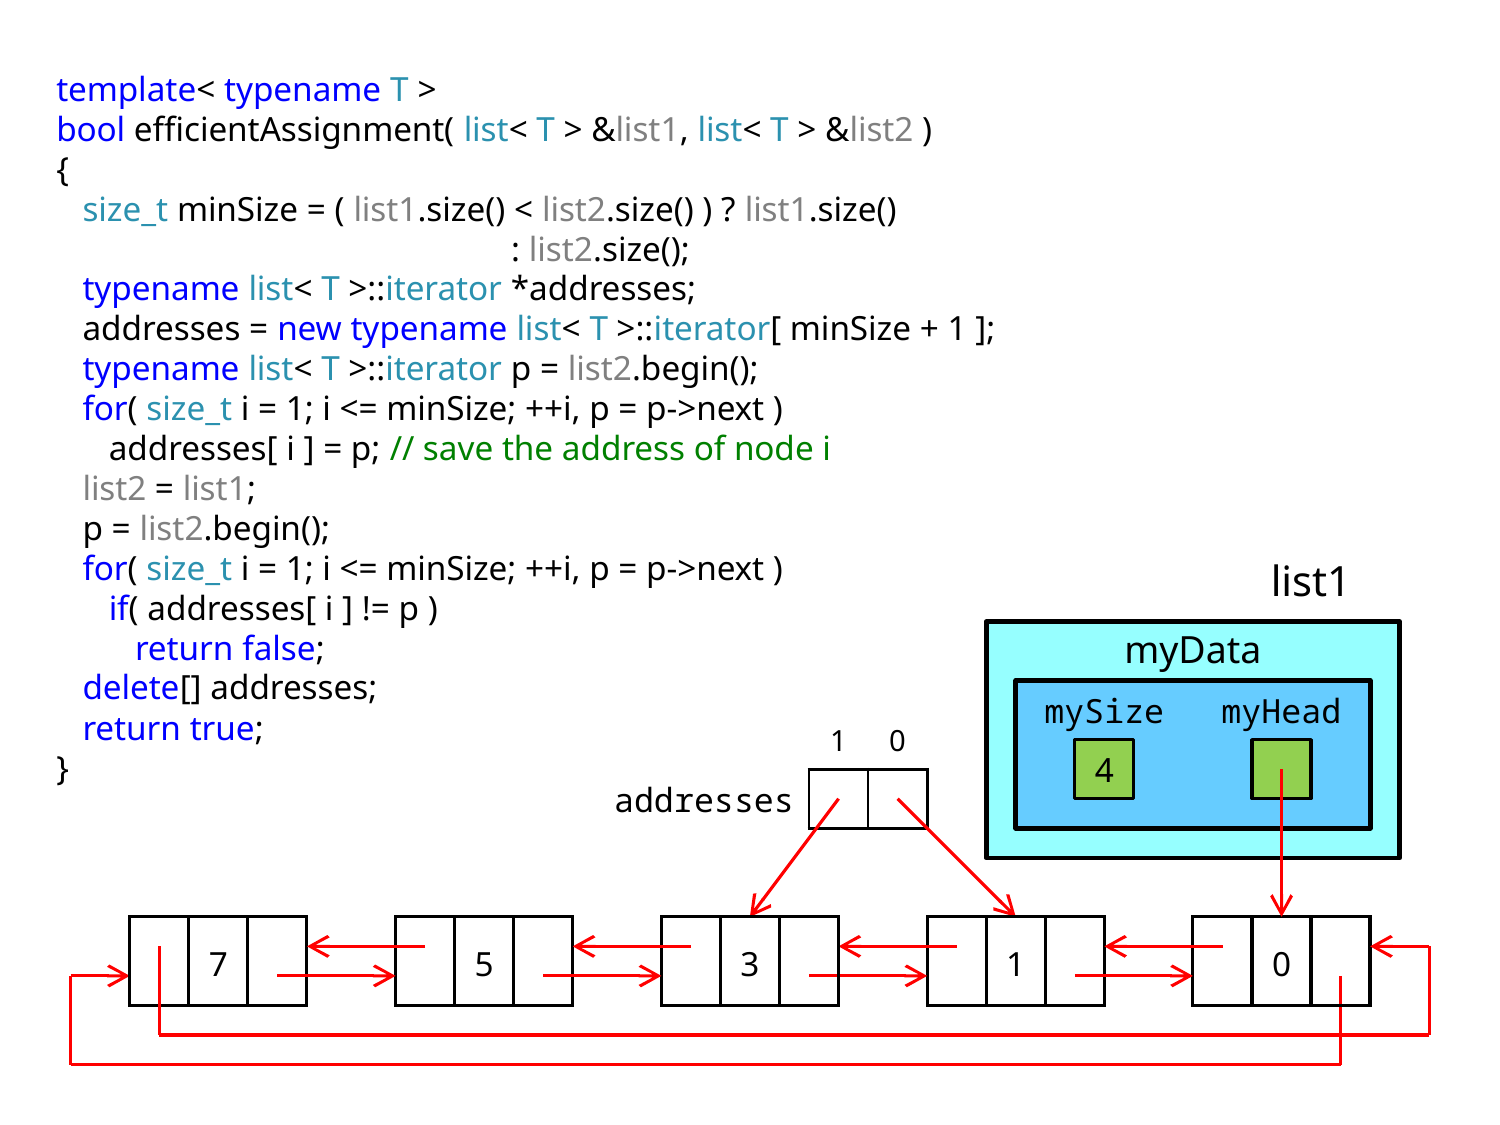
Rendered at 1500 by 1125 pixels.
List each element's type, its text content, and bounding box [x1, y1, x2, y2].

table_header 1 [809, 710, 868, 768]
text_box 7 [188, 916, 247, 1006]
text_box [395, 916, 454, 1006]
table_cell [869, 771, 926, 827]
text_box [897, 798, 1016, 918]
text_box [1021, 829, 1277, 858]
text_box [129, 916, 188, 1006]
table_header 0 [868, 710, 927, 768]
text_box myData [1104, 621, 1282, 681]
table_cell [810, 771, 867, 827]
text_box mySize [1015, 680, 1193, 740]
text_box 3 [720, 916, 779, 1006]
text_box [513, 916, 573, 1006]
text_box [1015, 740, 1277, 829]
text_box [1192, 916, 1251, 1006]
text_box [661, 916, 720, 1006]
text_box [1285, 740, 1371, 829]
text_box 1 [986, 916, 1045, 1006]
text_box list1 [1222, 532, 1400, 621]
text_box 5 [454, 916, 513, 1006]
list template< typename T > bool efficientAssignment( list< T > &list1, list< T > &list2 ) { size_t minSize = ( list1.size() < list2.size() ) ? list1.size() : list2.size(); typename list< T >::iterator *addresses; addresses = new typename list< T >::iterator[ minSize + 1 ]; typename list< T >::iterator p = list2.begin(); for( size_t i = 1; i <= minSize; ++i, p = p->next ) addresses[ i ] = p; // save the address of node i list2 = list1; p = list2.begin(); for( size_t i = 1; i <= minSize; ++i, p = p->next ) if( addresses[ i ] != p ) return false; delete[] addresses; return true; } [41, 60, 1459, 799]
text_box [749, 798, 839, 918]
text_box [779, 924, 839, 1006]
text_box [1045, 916, 1105, 1006]
text_box [986, 621, 1104, 798]
text_box [1311, 916, 1371, 1006]
text_box 0 [1251, 916, 1311, 1006]
text_box addresses [572, 769, 809, 829]
text_box 4 [1073, 740, 1136, 801]
text_box [927, 925, 986, 1006]
text_box [247, 916, 307, 1006]
text_box myHead [1193, 680, 1371, 740]
text_box [1250, 738, 1313, 801]
text_box [1282, 621, 1400, 858]
